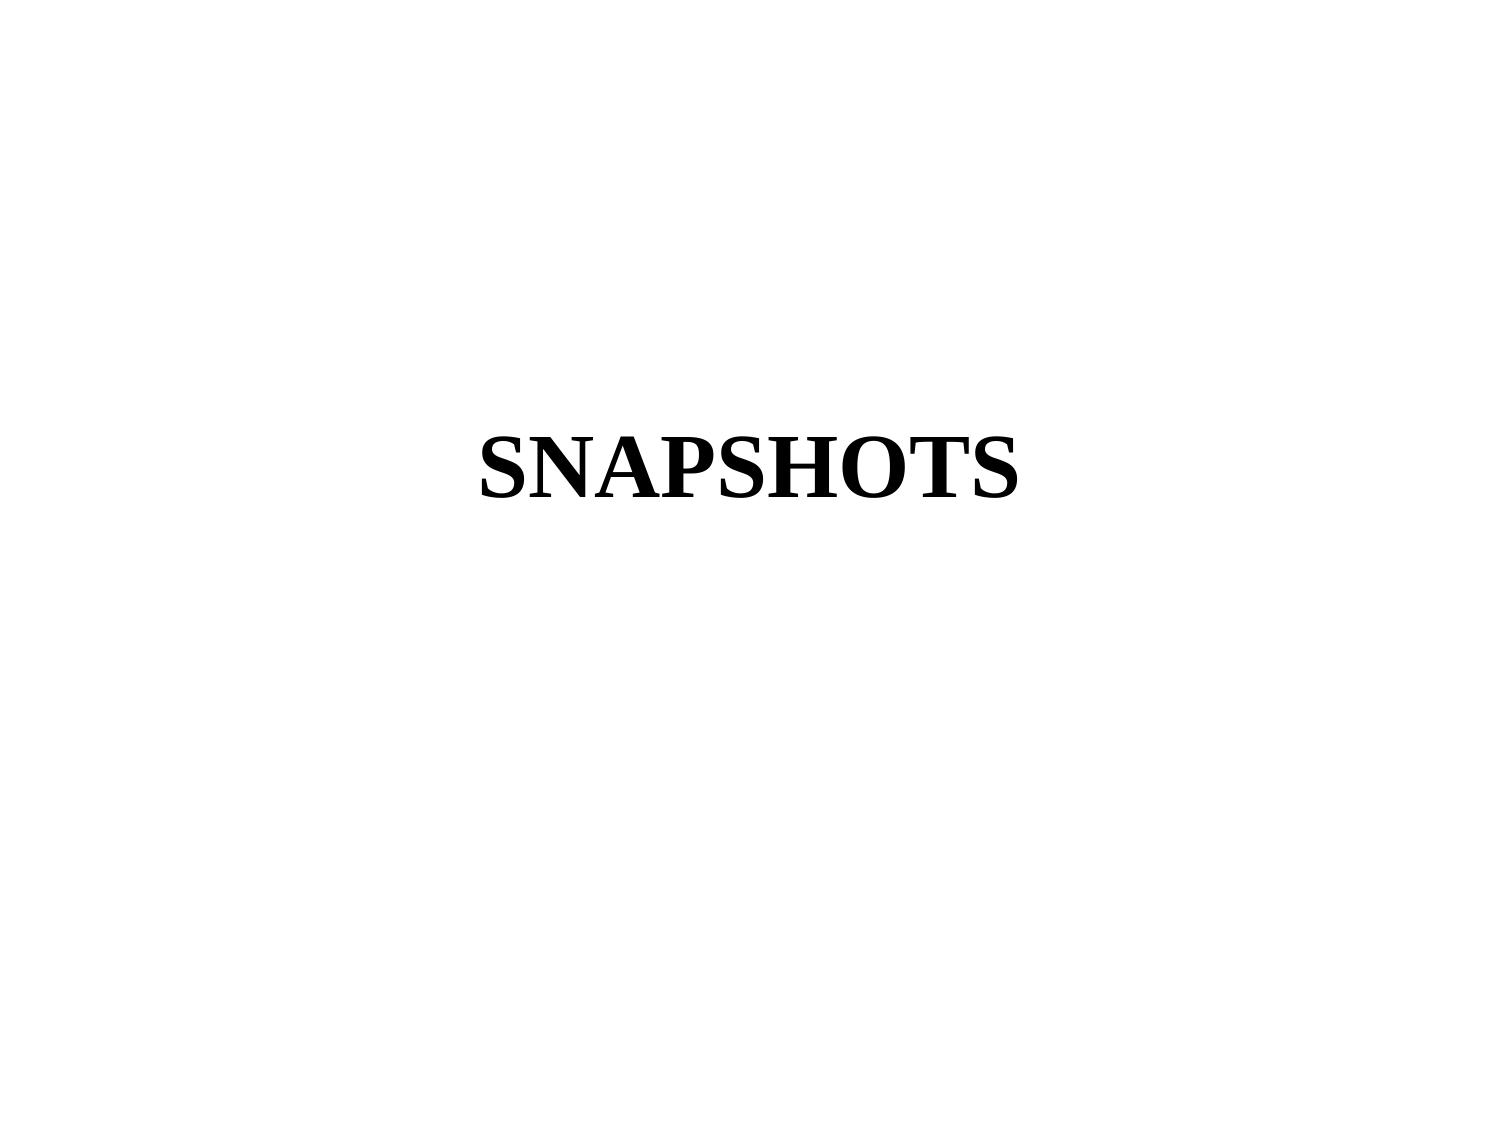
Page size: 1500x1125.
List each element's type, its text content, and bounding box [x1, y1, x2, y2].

title SNAPSHOTS [75, 421, 1425, 610]
